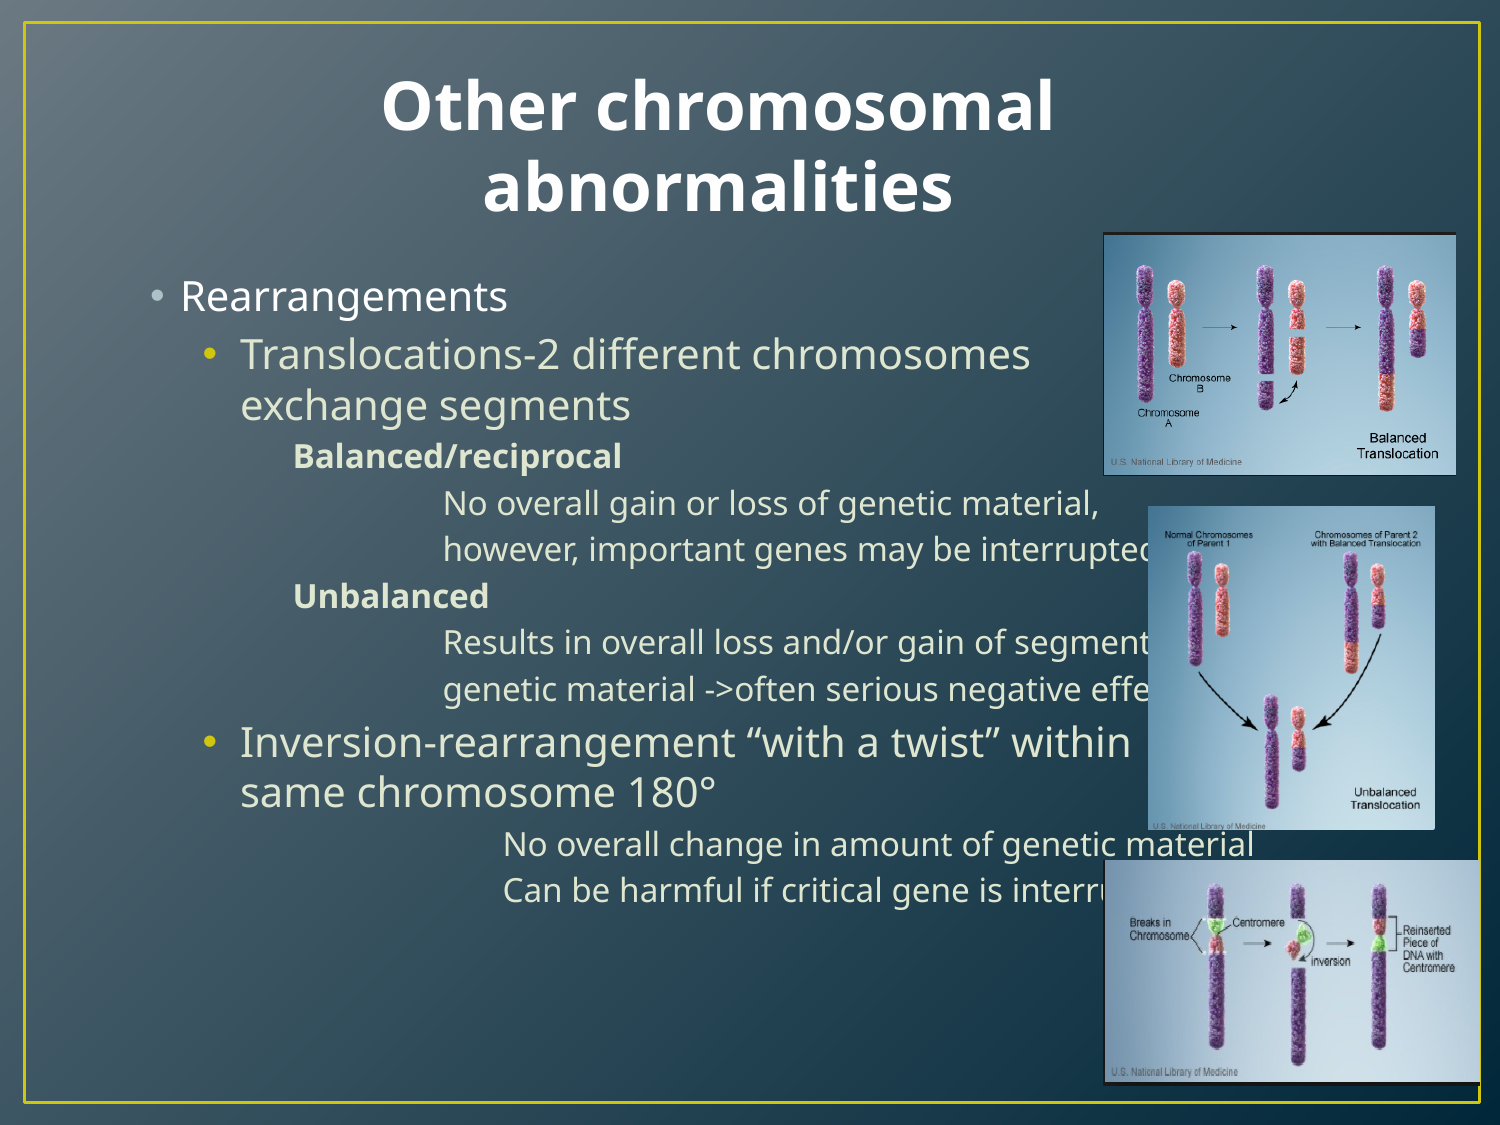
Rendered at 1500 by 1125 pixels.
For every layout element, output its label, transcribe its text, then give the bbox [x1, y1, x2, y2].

list Rearrangements Translocations-2 different chromosomes exchange segments Balanced/reciprocal No overall gain or loss of genetic material, however, important genes may be interrupted Unbalanced Results in overall loss and/or gain of segments of genetic material ->often serious negative effects Inversion-rearrangement “with a twist” within same chromosome 180° No overall change in amount of genetic material Can be harmful if critical gene is interrupted. [75, 262, 1480, 1086]
picture [1103, 232, 1456, 476]
picture [1481, 1016, 1487, 1036]
title Other chromosomal abnormalities [187, 45, 1250, 233]
picture [1103, 860, 1480, 1087]
picture [1148, 506, 1435, 830]
picture [1406, 1090, 1427, 1097]
